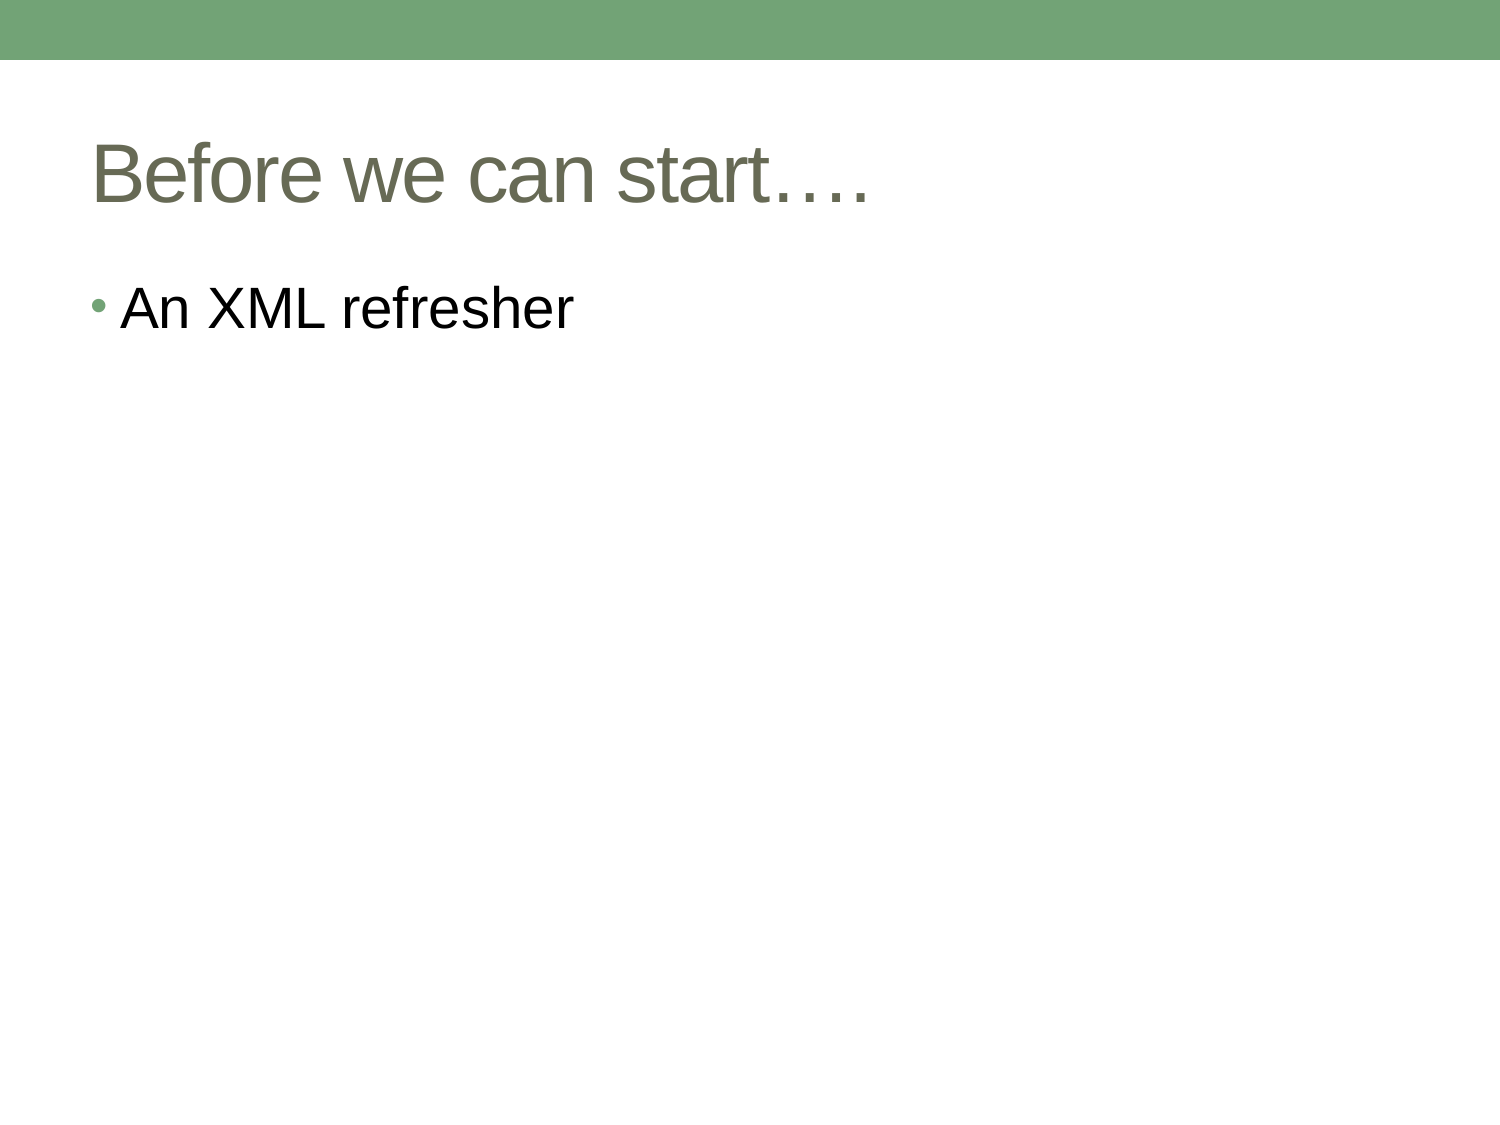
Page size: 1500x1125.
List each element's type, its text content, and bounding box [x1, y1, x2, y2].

title Before we can start…. [75, 87, 1425, 250]
list An XML refresher [75, 262, 1425, 1063]
